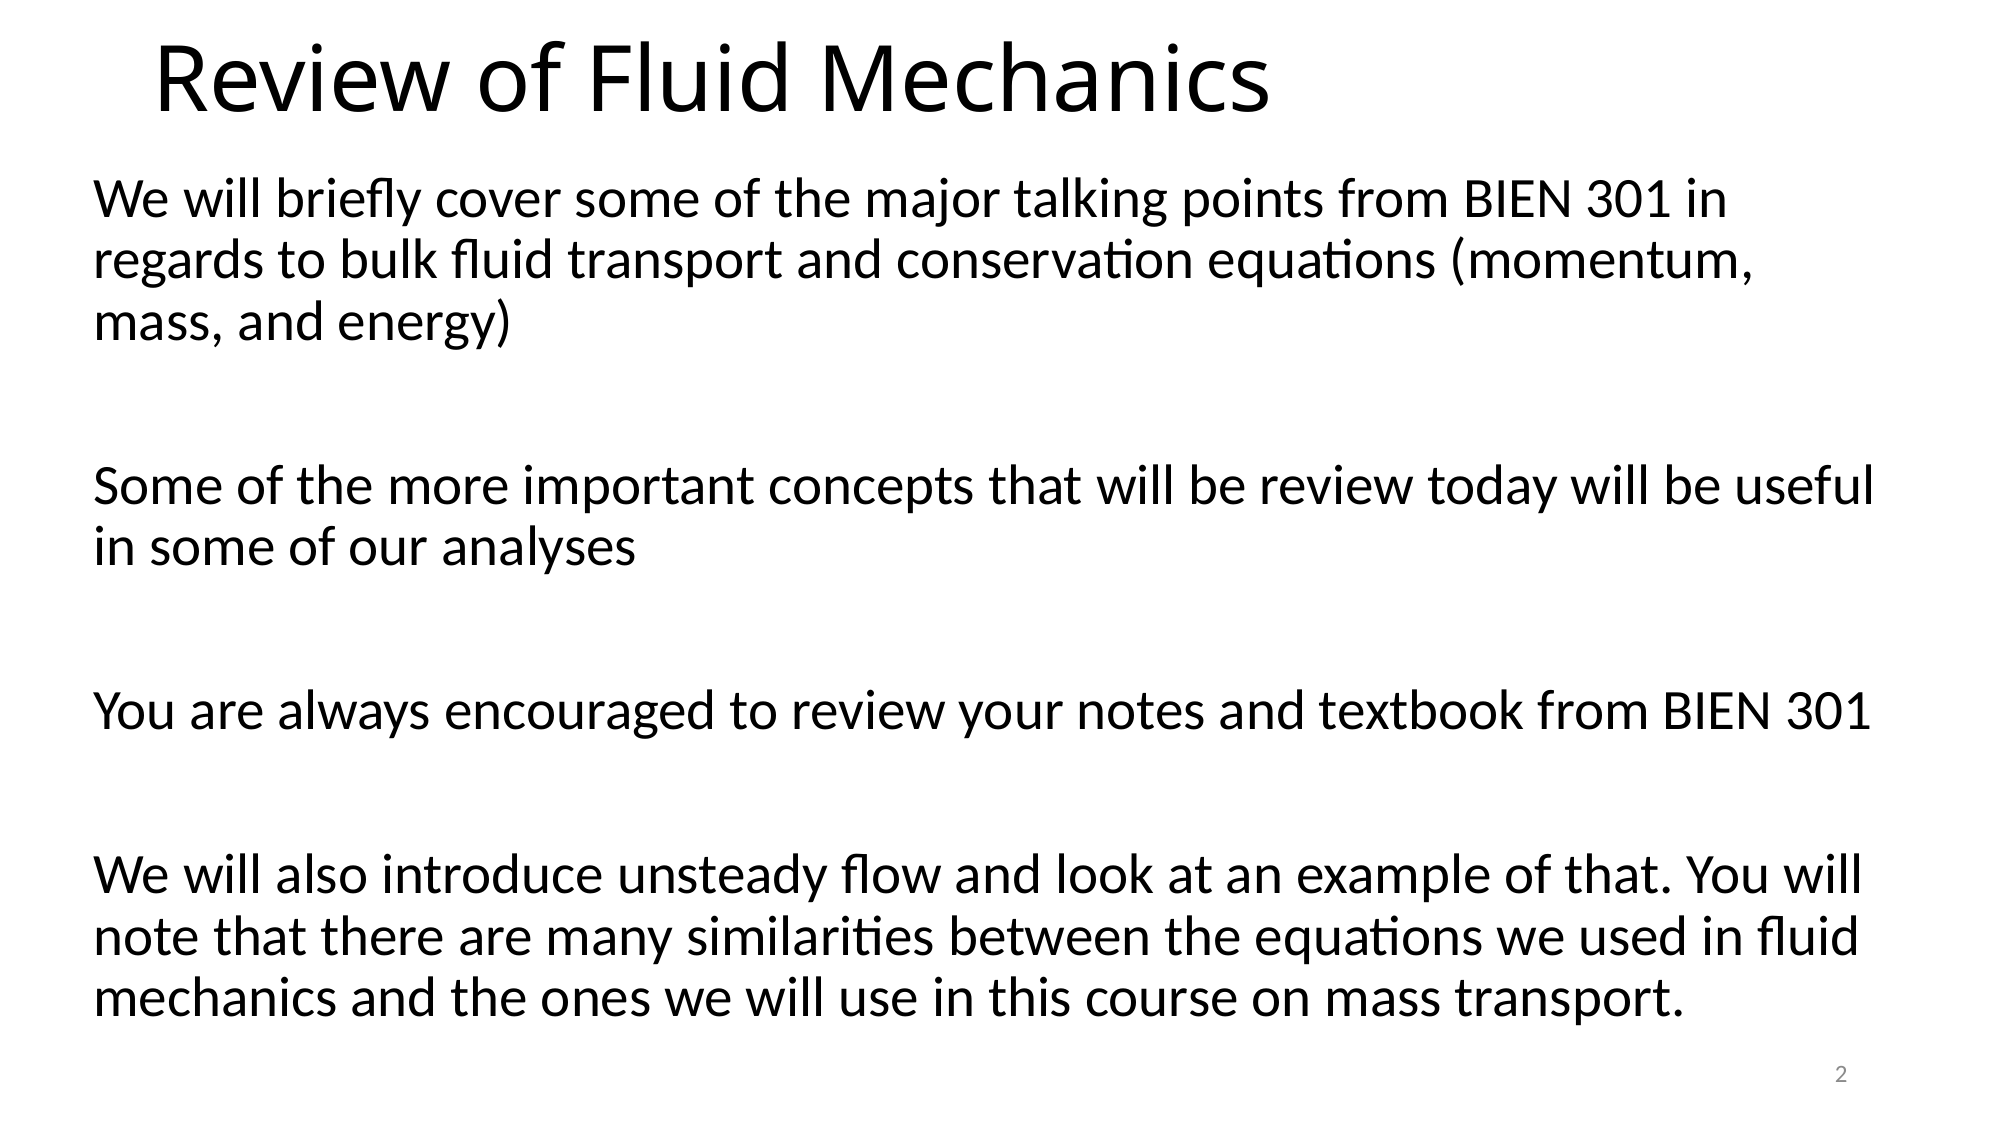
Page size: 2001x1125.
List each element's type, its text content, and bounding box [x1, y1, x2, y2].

slide_number 2 [1412, 1042, 1863, 1103]
list We will briefly cover some of the major talking points from BIEN 301 in regards to bulk fluid transport and conservation equations (momentum, mass, and energy) Some of the more important concepts that will be review today will be useful in some of our analyses You are always encouraged to review your notes and textbook from BIEN 301 We will also introduce unsteady flow and look at an example of that. You will note that there are many similarities between the equations we used in fluid mechanics and the ones we will use in this course on mass transport. [78, 160, 1891, 1068]
title Review of Fluid Mechanics [137, 3, 1863, 160]
